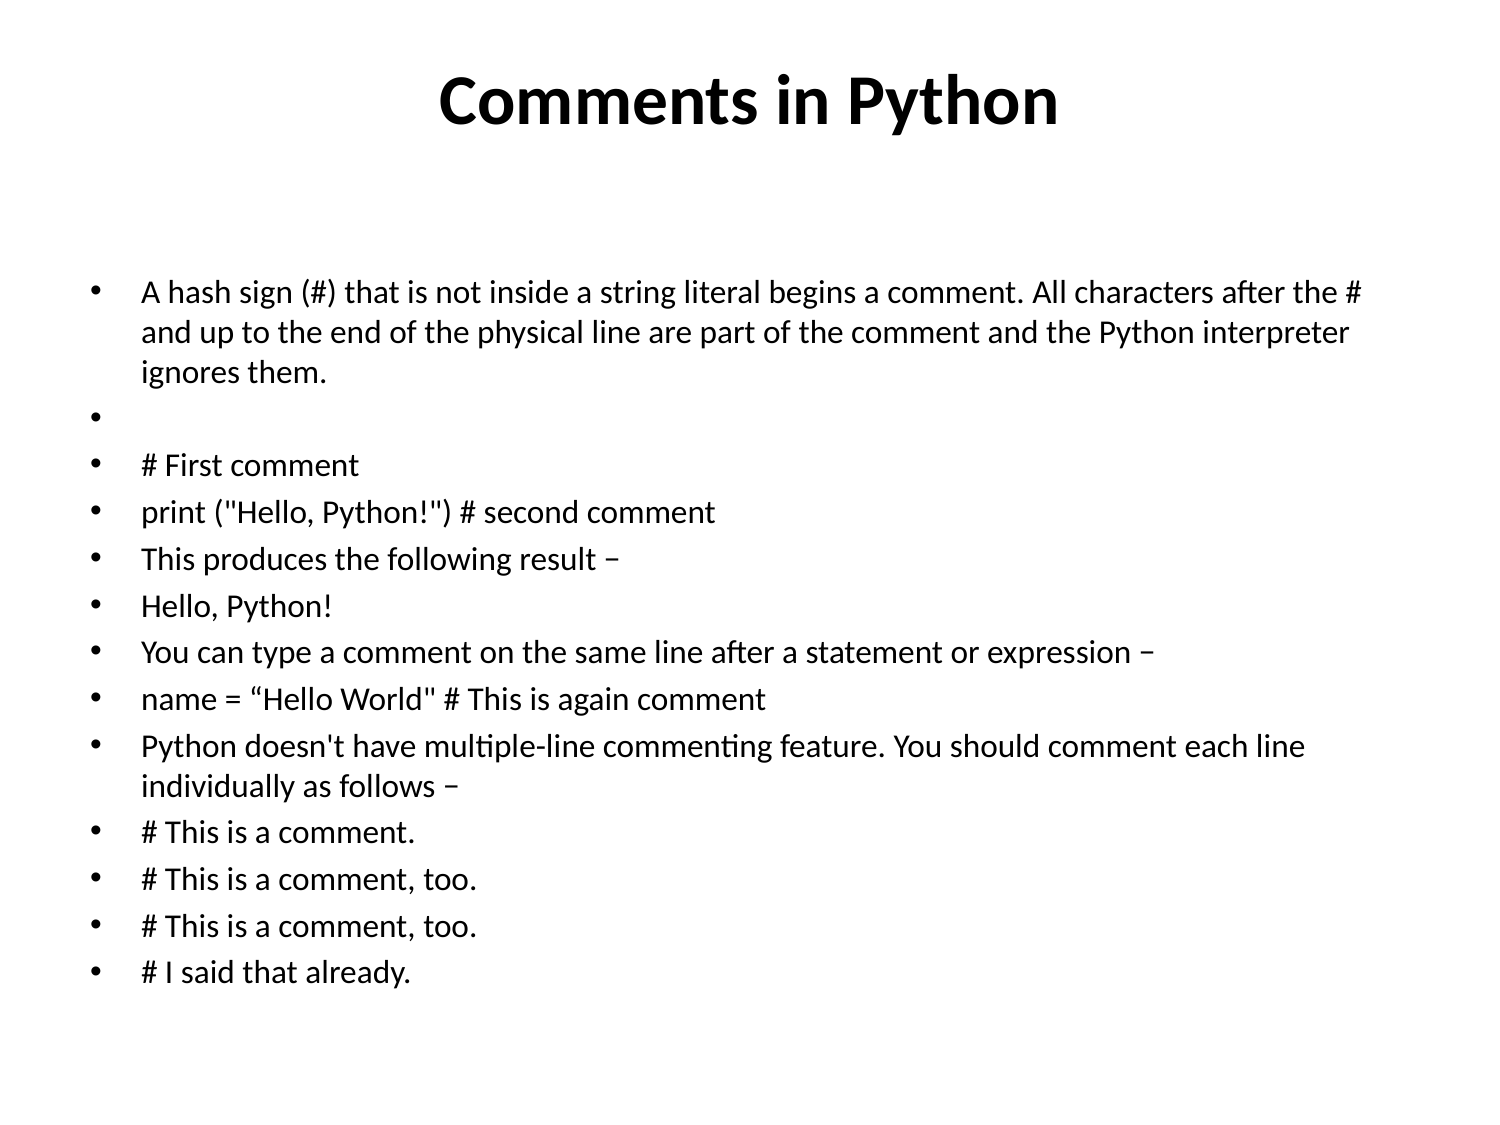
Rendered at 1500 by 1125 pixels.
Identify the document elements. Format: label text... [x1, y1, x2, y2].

title Comments in Python [75, 45, 1425, 233]
list A hash sign (#) that is not inside a string literal begins a comment. All characters after the # and up to the end of the physical line are part of the comment and the Python interpreter ignores them. # First comment print ("Hello, Python!") # second comment This produces the following result − Hello, Python! You can type a comment on the same line after a statement or expression − name = “Hello World" # This is again comment Python doesn't have multiple-line commenting feature. You should comment each line individually as follows − # This is a comment. # This is a comment, too. # This is a comment, too. # I said that already. [75, 262, 1425, 1005]
